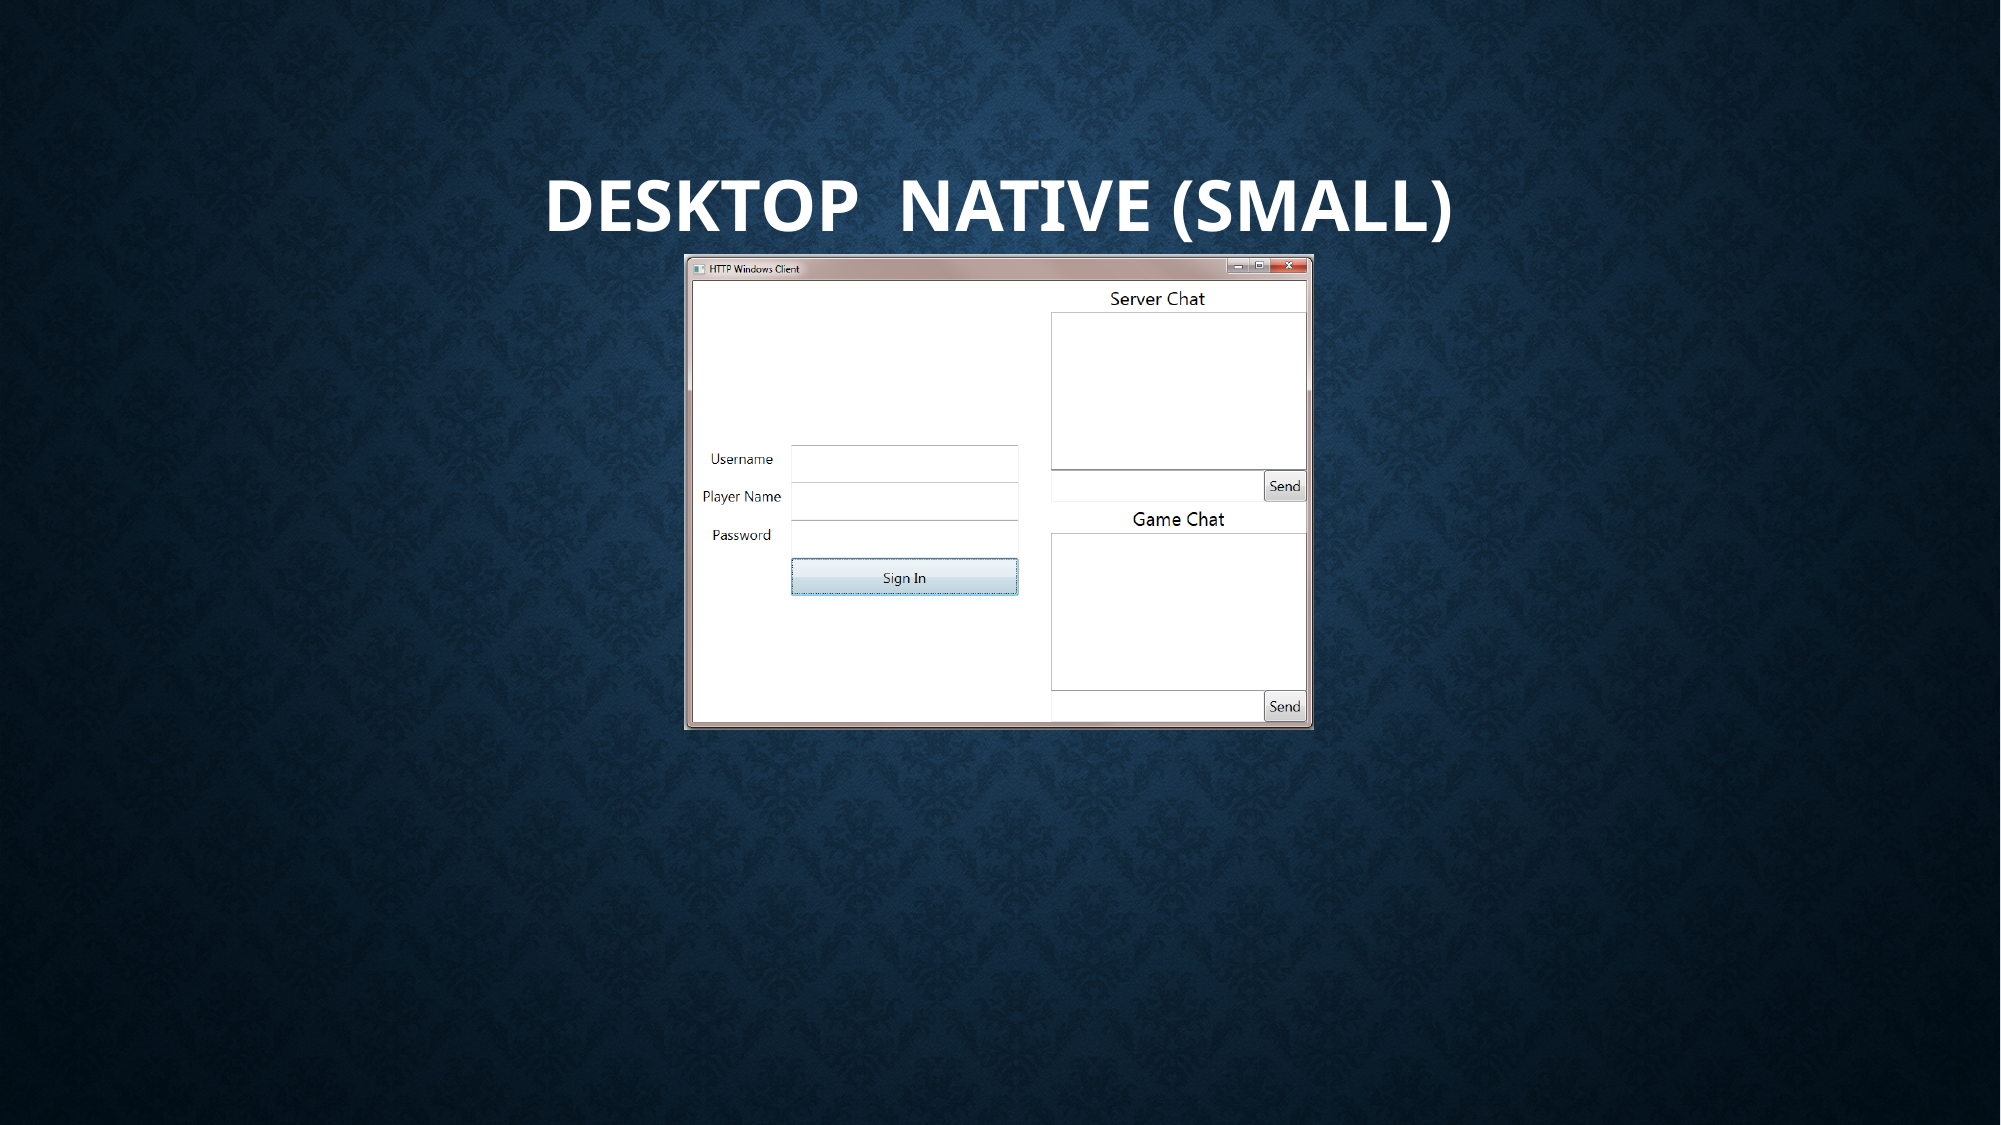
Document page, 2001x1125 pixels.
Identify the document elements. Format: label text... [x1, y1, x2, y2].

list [684, 254, 1315, 730]
title Desktop Native (Small) [149, 99, 1849, 318]
